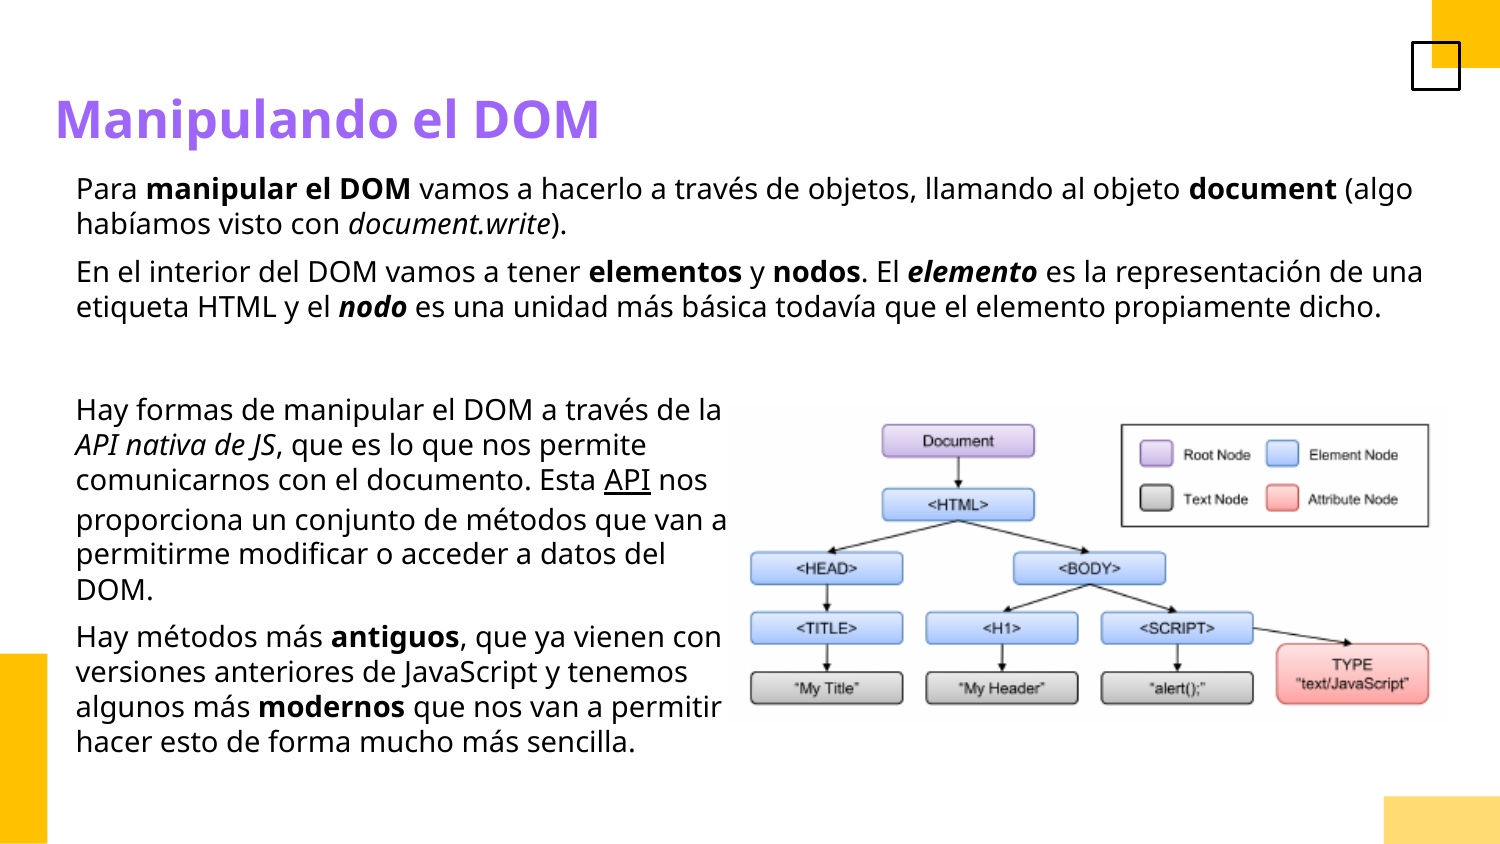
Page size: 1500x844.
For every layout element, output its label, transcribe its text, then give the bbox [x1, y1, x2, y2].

text_box Para manipular el DOM vamos a hacerlo a través de objetos, llamando al objeto document (algo habíamos visto con document.write). En el interior del DOM vamos a tener elementos y nodos. El elemento es la representación de una etiqueta HTML y el nodo es una unidad más básica todavía que el elemento propiamente dicho. [60, 155, 1449, 360]
picture [727, 382, 1449, 743]
text_box Manipulando el DOM [40, 71, 1460, 166]
text_box Hay formas de manipular el DOM a través de la API nativa de JS, que es lo que nos permite comunicarnos con el documento. Esta API nos proporciona un conjunto de métodos que van a permitirme modificar o acceder a datos del DOM. Hay métodos más antiguos, que ya vienen con versiones anteriores de JavaScript y tenemos algunos más modernos que nos van a permitir hacer esto de forma mucho más sencilla. [60, 383, 749, 766]
